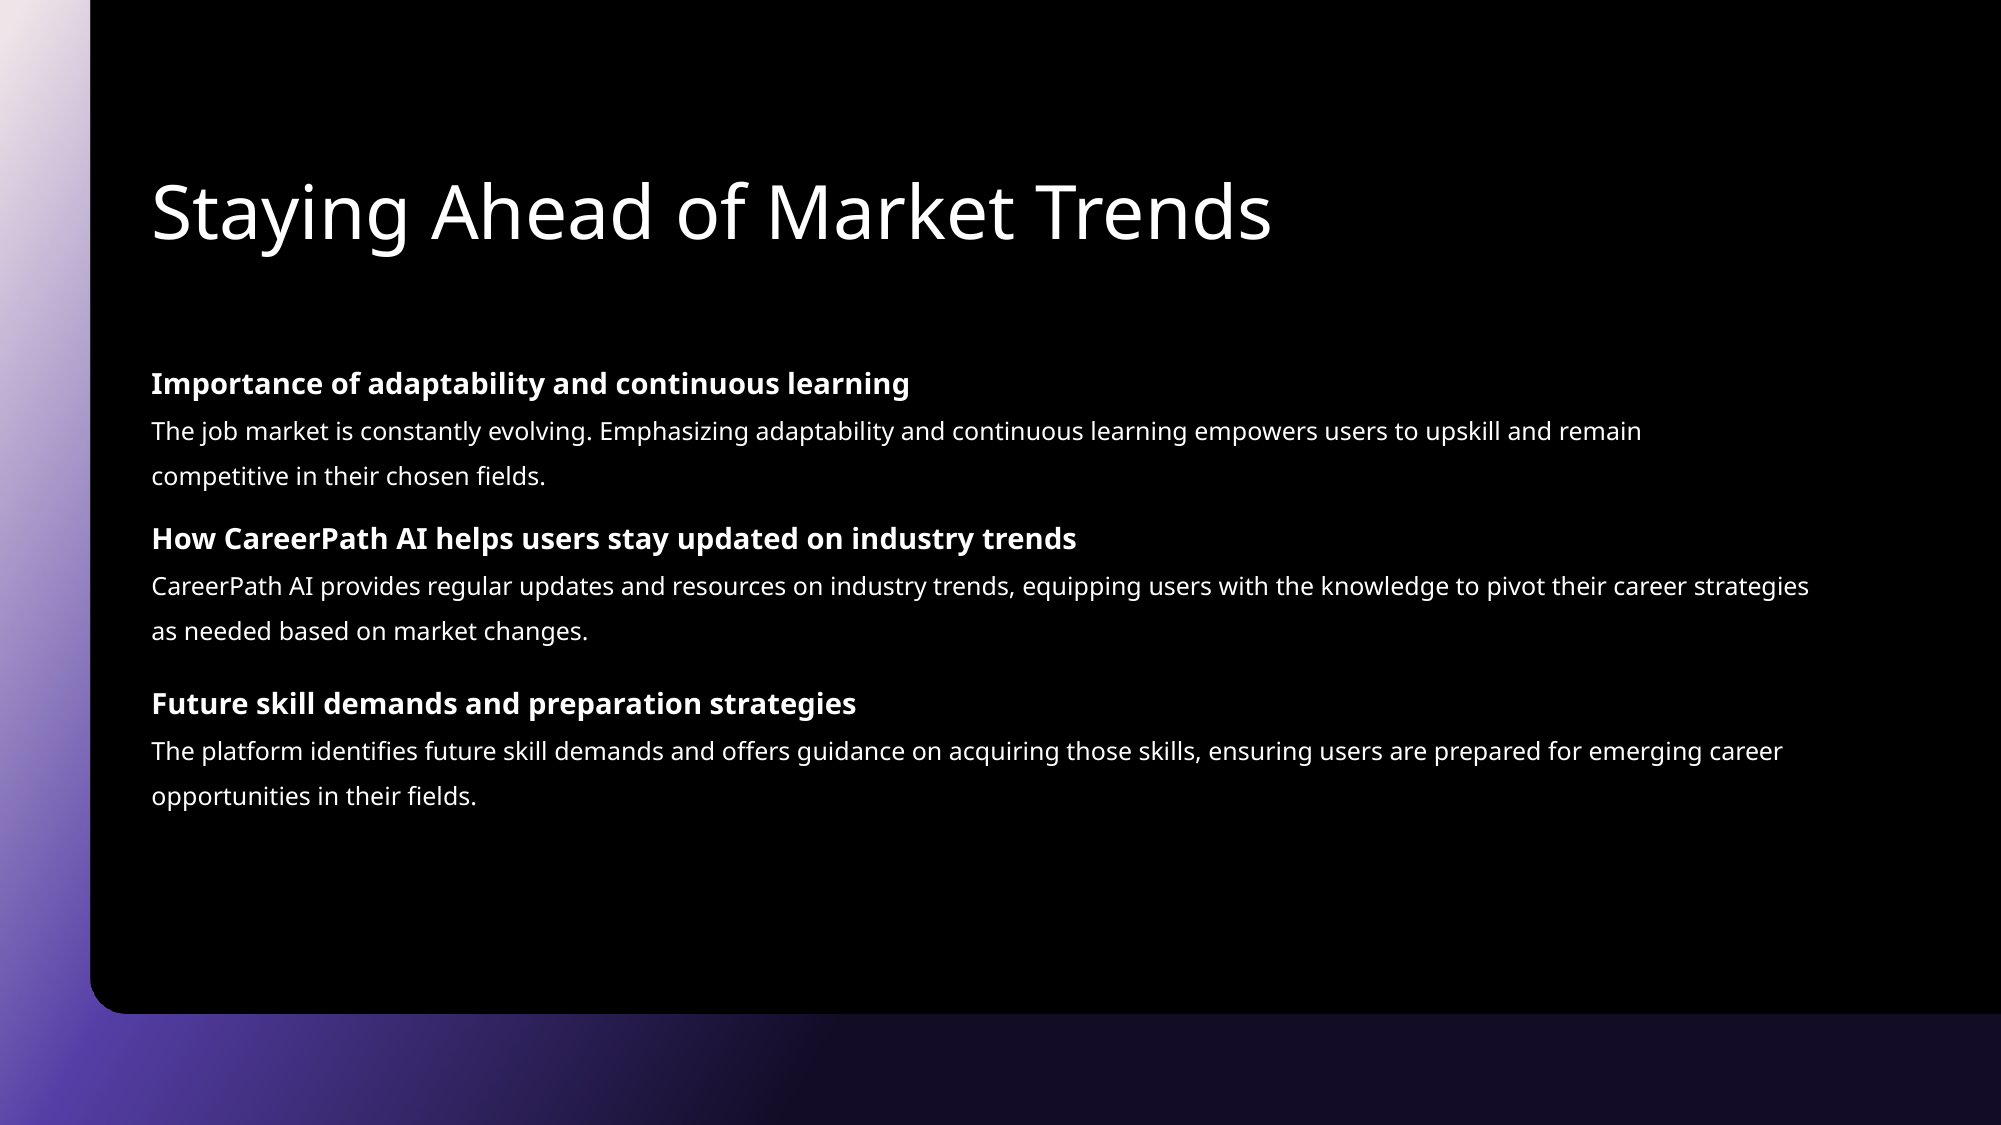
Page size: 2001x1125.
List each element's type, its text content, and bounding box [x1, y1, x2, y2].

text_box Future skill demands and preparation strategies The platform identifies future skill demands and offers guidance on acquiring those skills, ensuring users are prepared for emerging career opportunities in their fields. [151, 679, 1831, 811]
text_box Staying Ahead of Market Trends Importance of adaptability and continuous learning The job market is constantly evolving. Emphasizing adaptability and continuous learning empowers users to upskill and remain competitive in their chosen fields. [151, 149, 1775, 491]
text_box [0, 0, 2000, 1125]
text_box How CareerPath AI helps users stay updated on industry trends CareerPath AI provides regular updates and resources on industry trends, equipping users with the knowledge to pivot their career strategies as needed based on market changes. [151, 514, 1817, 646]
